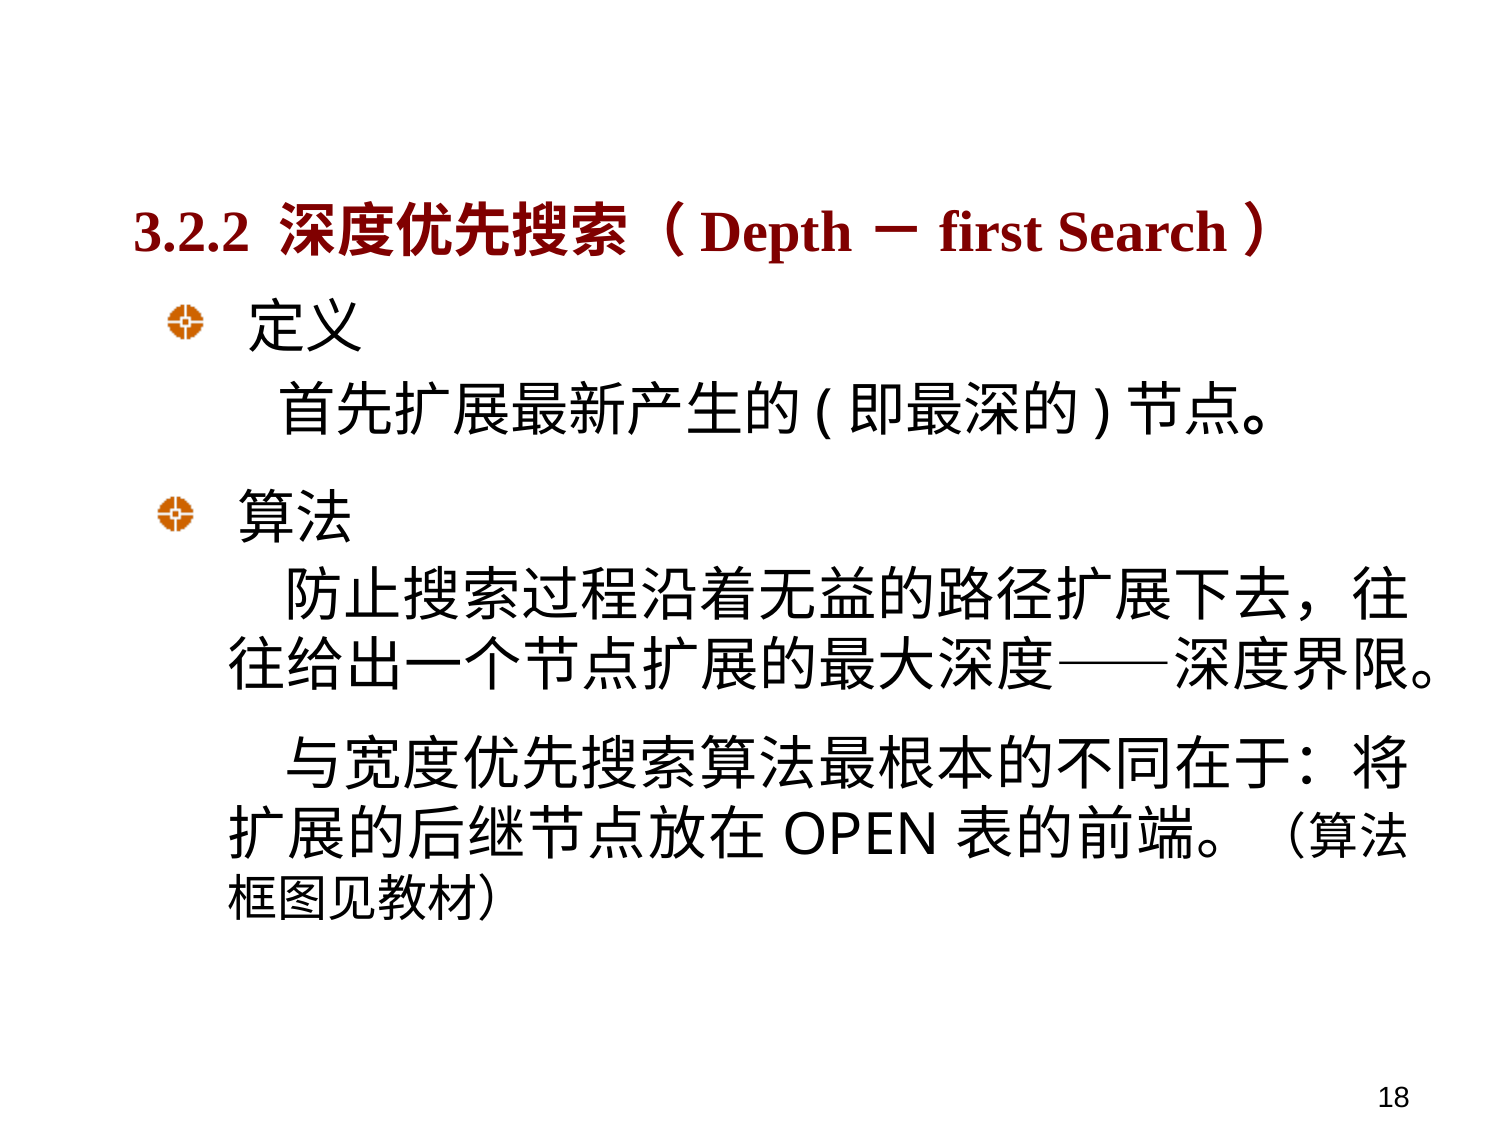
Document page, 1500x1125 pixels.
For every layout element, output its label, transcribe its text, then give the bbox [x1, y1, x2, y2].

text_box 防止搜索过程沿着无益的路径扩展下去，往往给出一个节点扩展的最大深度——深度界限。 与宽度优先搜索算法最根本的不同在于：将扩展的后继节点放在OPEN表的前端。（算法框图见教材） [212, 549, 1425, 934]
text_box 定义 [149, 281, 421, 366]
slide_number 18 [891, 1070, 1426, 1106]
picture [154, 495, 196, 536]
list 3.2.2 深度优先搜索（Depth－first Search） [118, 193, 1382, 282]
picture [164, 303, 206, 344]
text_box 首先扩展最新产生的(即最深的)节点。 [209, 364, 1316, 450]
text_box 算法 [139, 473, 369, 558]
